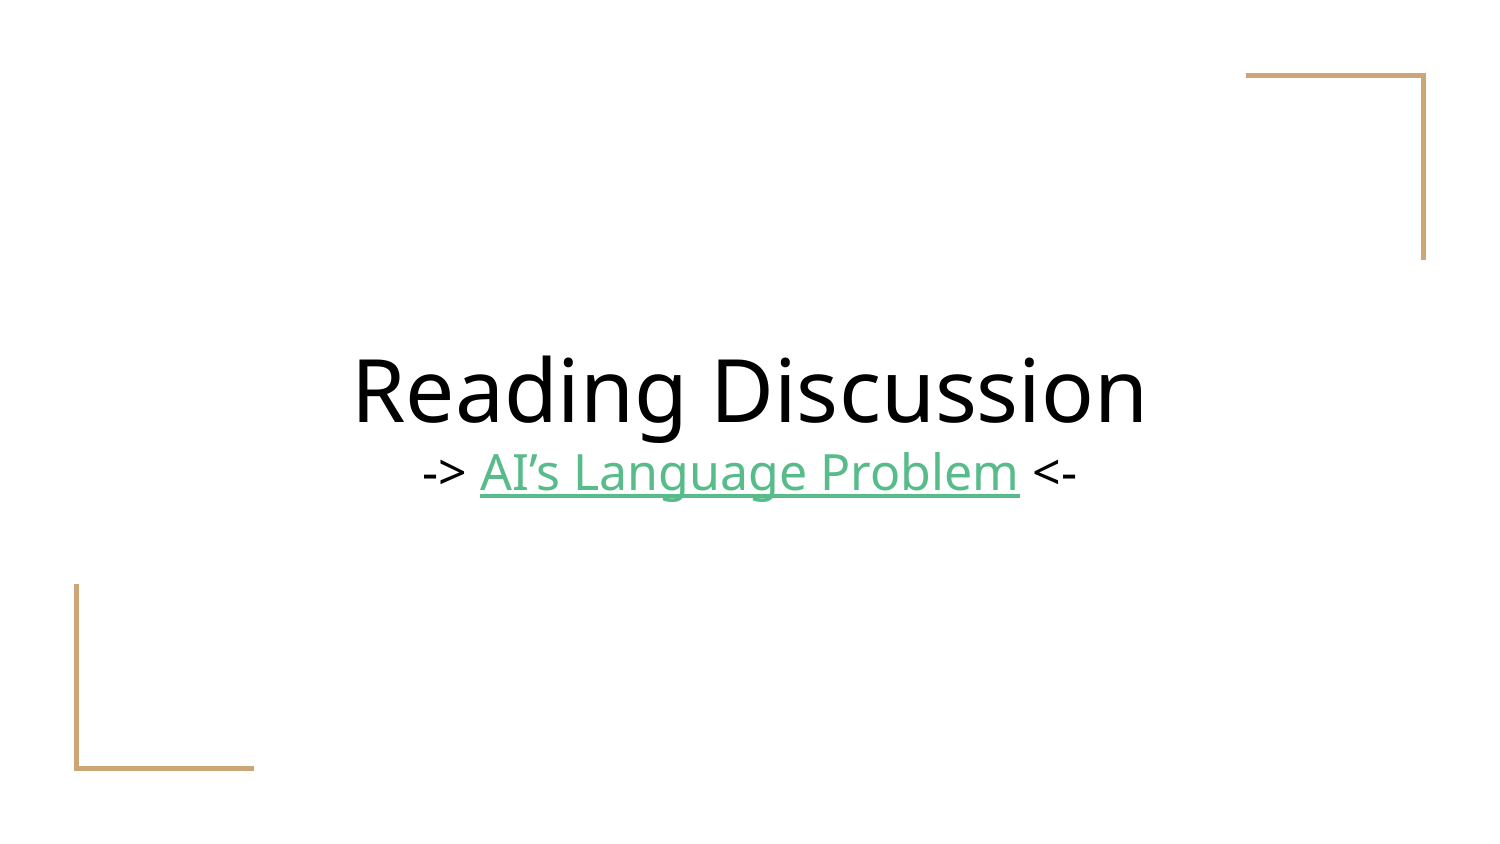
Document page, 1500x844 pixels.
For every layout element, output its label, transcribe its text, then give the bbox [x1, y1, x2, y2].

title Reading Discussion -> AI’s Language Problem <- [126, 296, 1374, 548]
